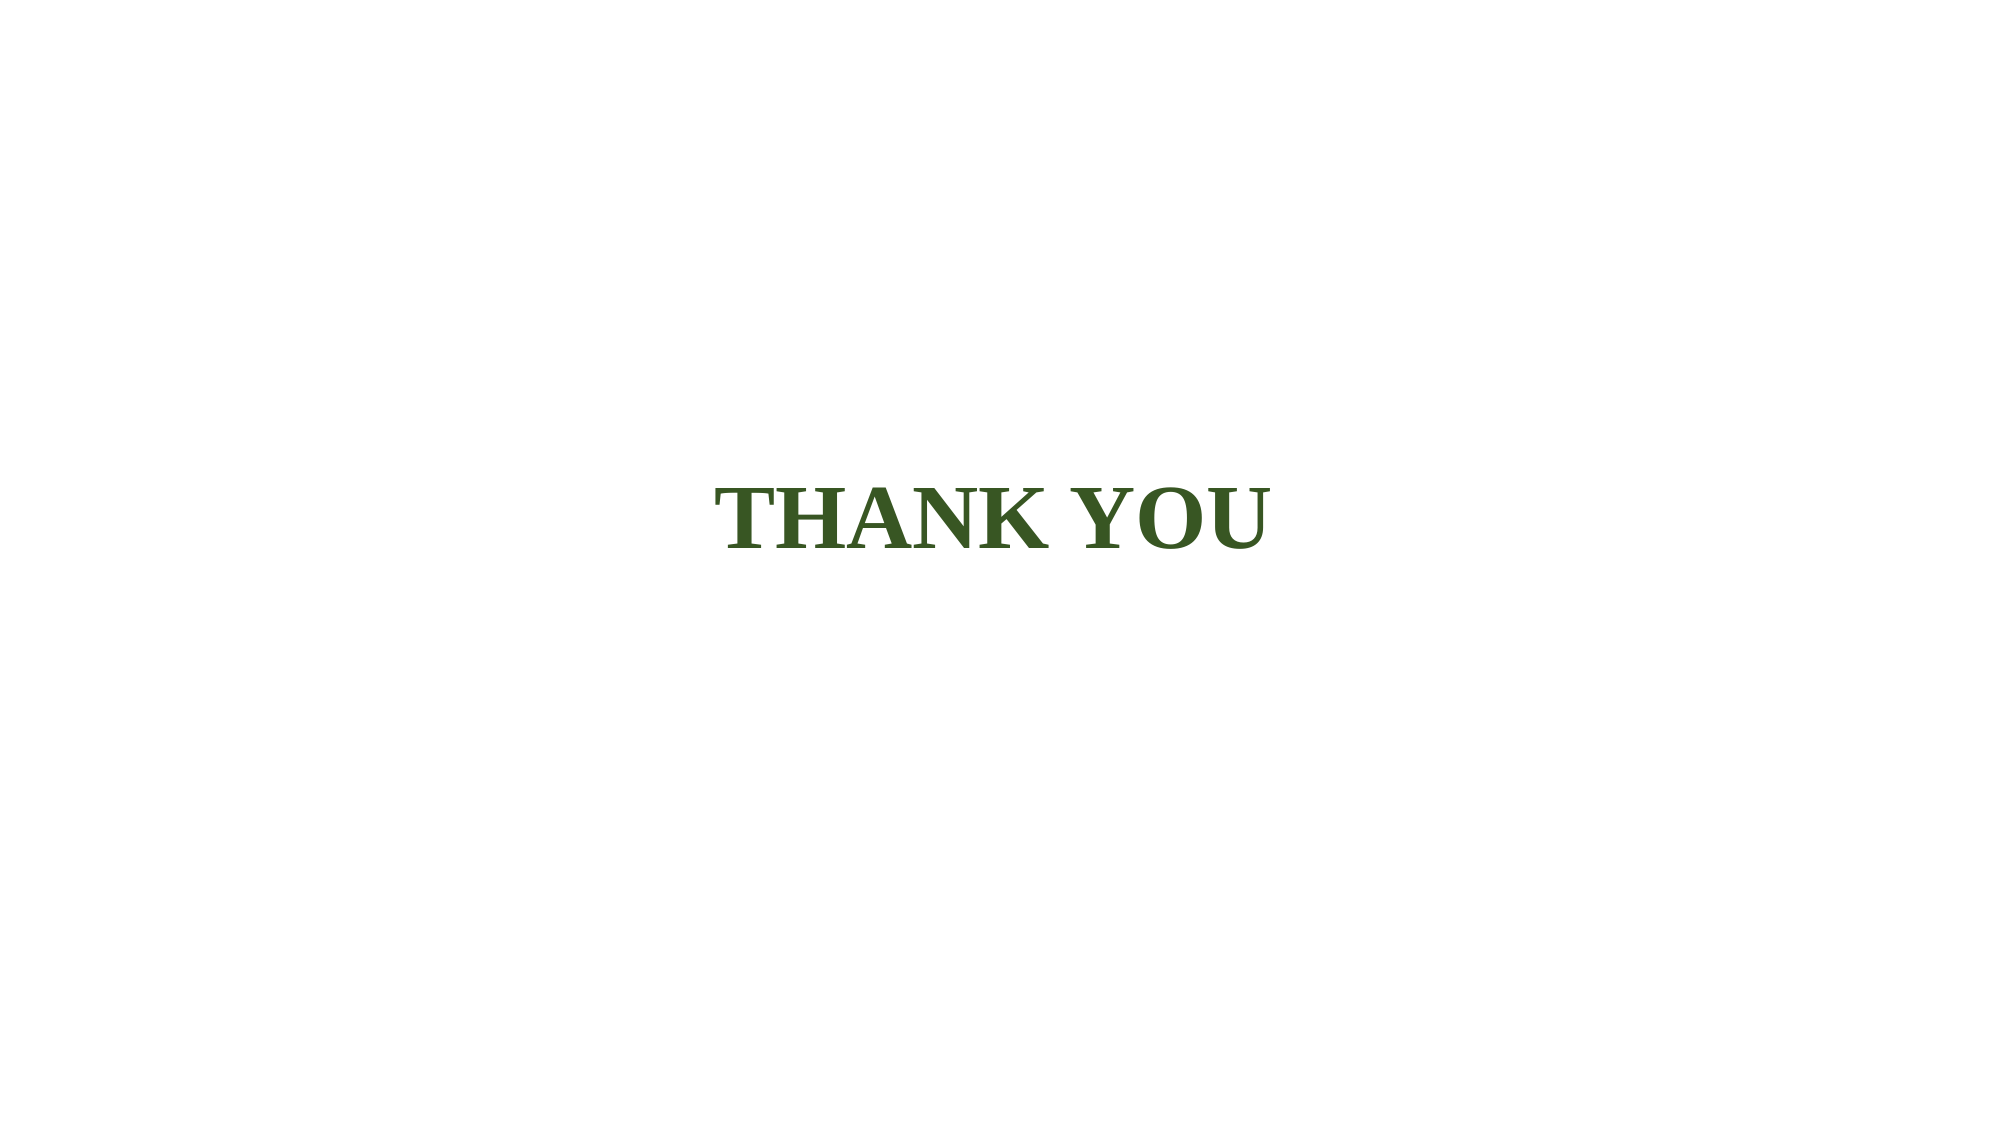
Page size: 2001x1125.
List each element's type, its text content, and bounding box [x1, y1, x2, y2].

title THANK YOU [81, 362, 1907, 676]
